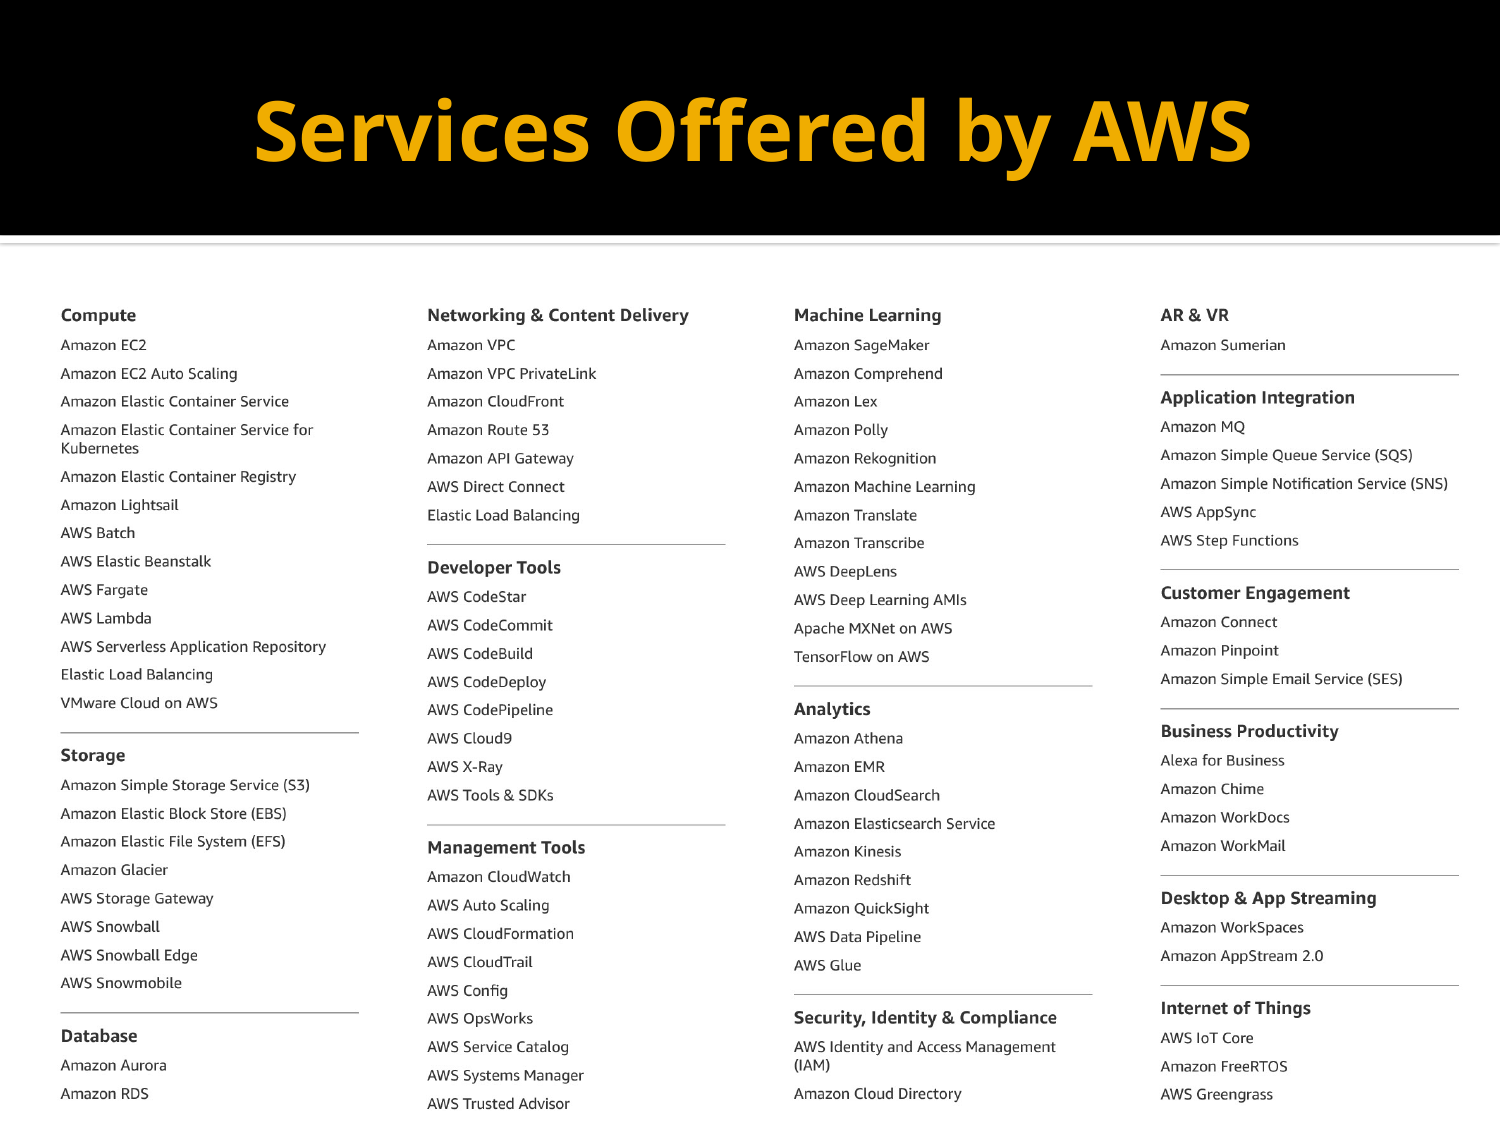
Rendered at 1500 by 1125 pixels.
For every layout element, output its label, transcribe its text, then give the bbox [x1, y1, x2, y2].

title Services Offered by AWS [75, 25, 1425, 231]
picture [16, 276, 1484, 1113]
